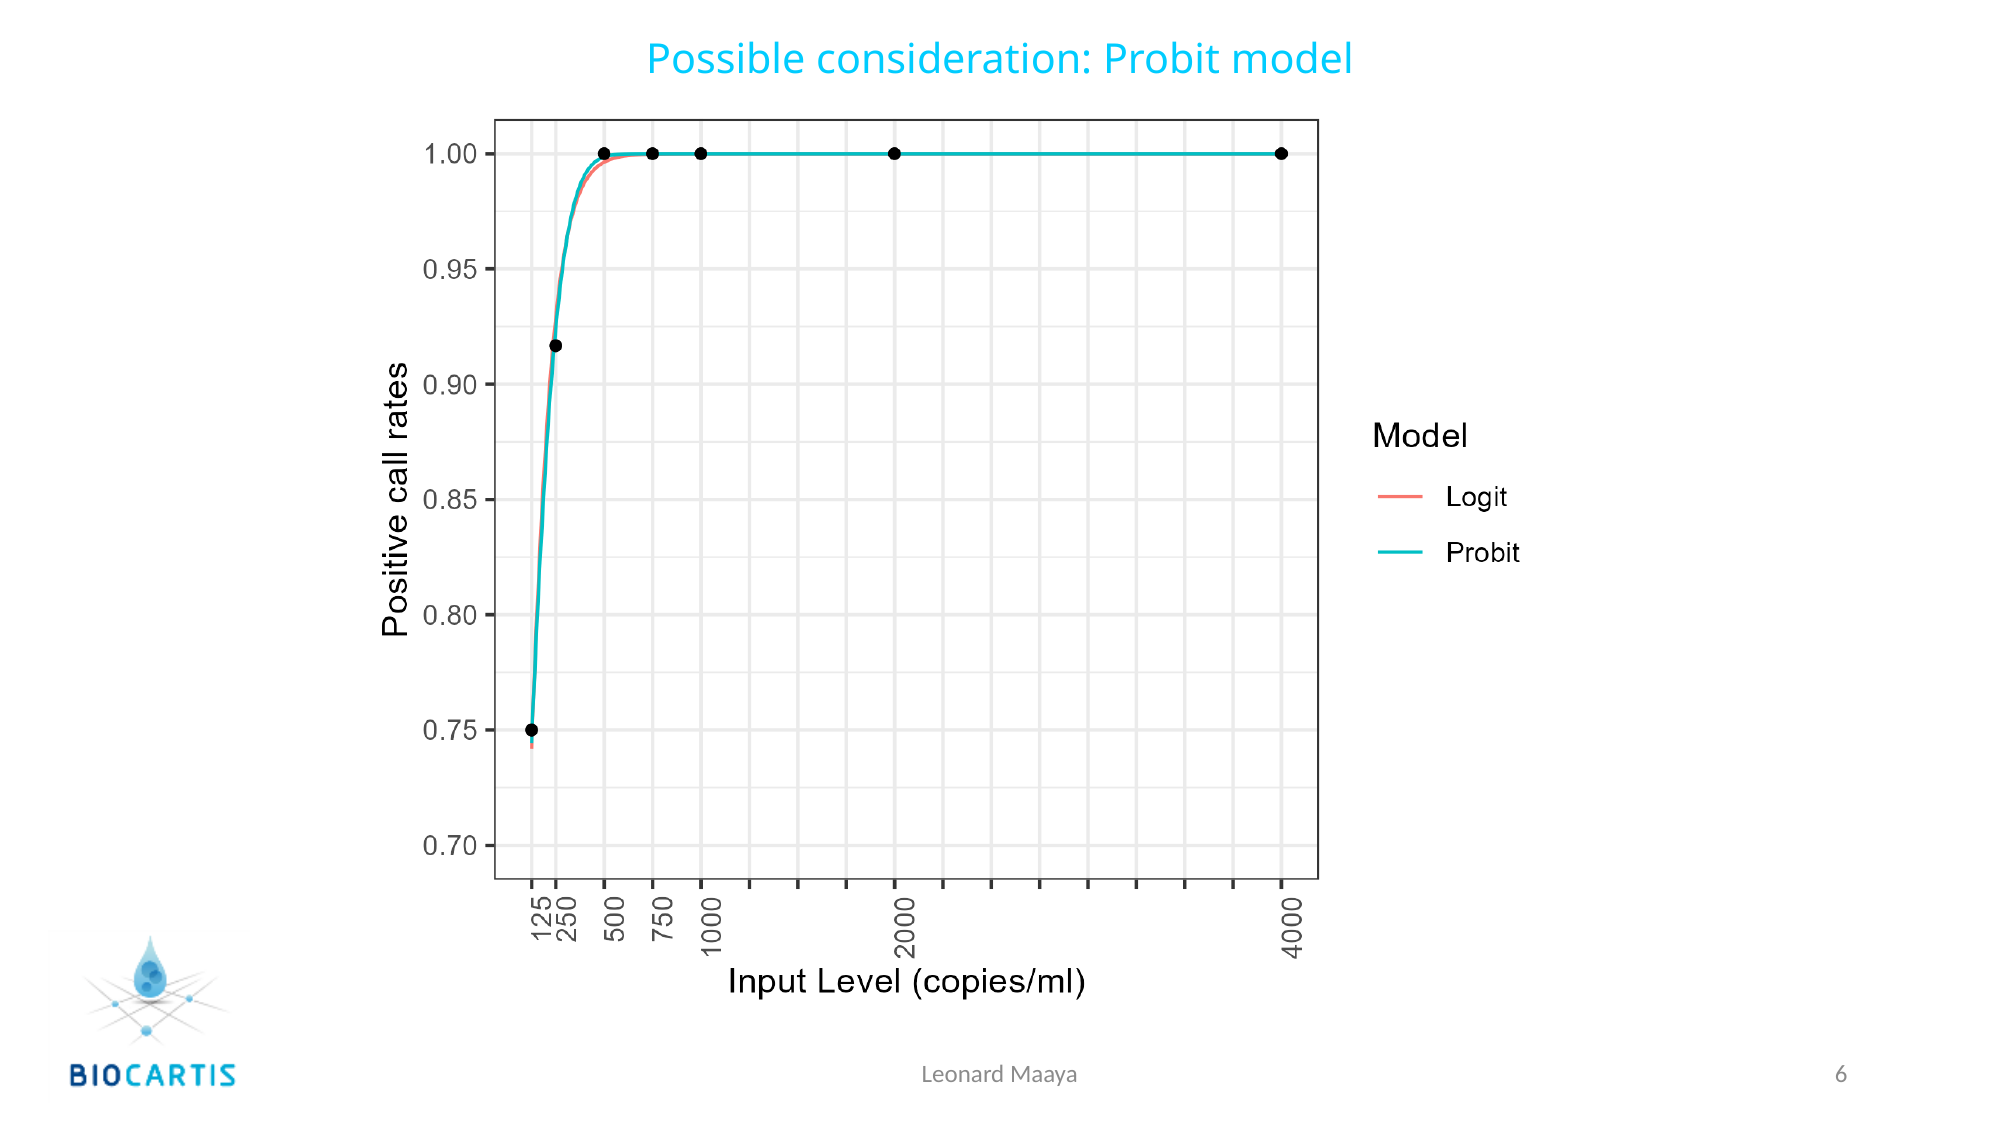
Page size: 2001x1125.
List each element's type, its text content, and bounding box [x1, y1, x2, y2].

subtitle Possible consideration: Probit model [249, 30, 1750, 91]
picture [364, 101, 1555, 1017]
picture [48, 930, 250, 1103]
slide_number 6 [1412, 1042, 1863, 1103]
footer Leonard Maaya [662, 1042, 1338, 1103]
